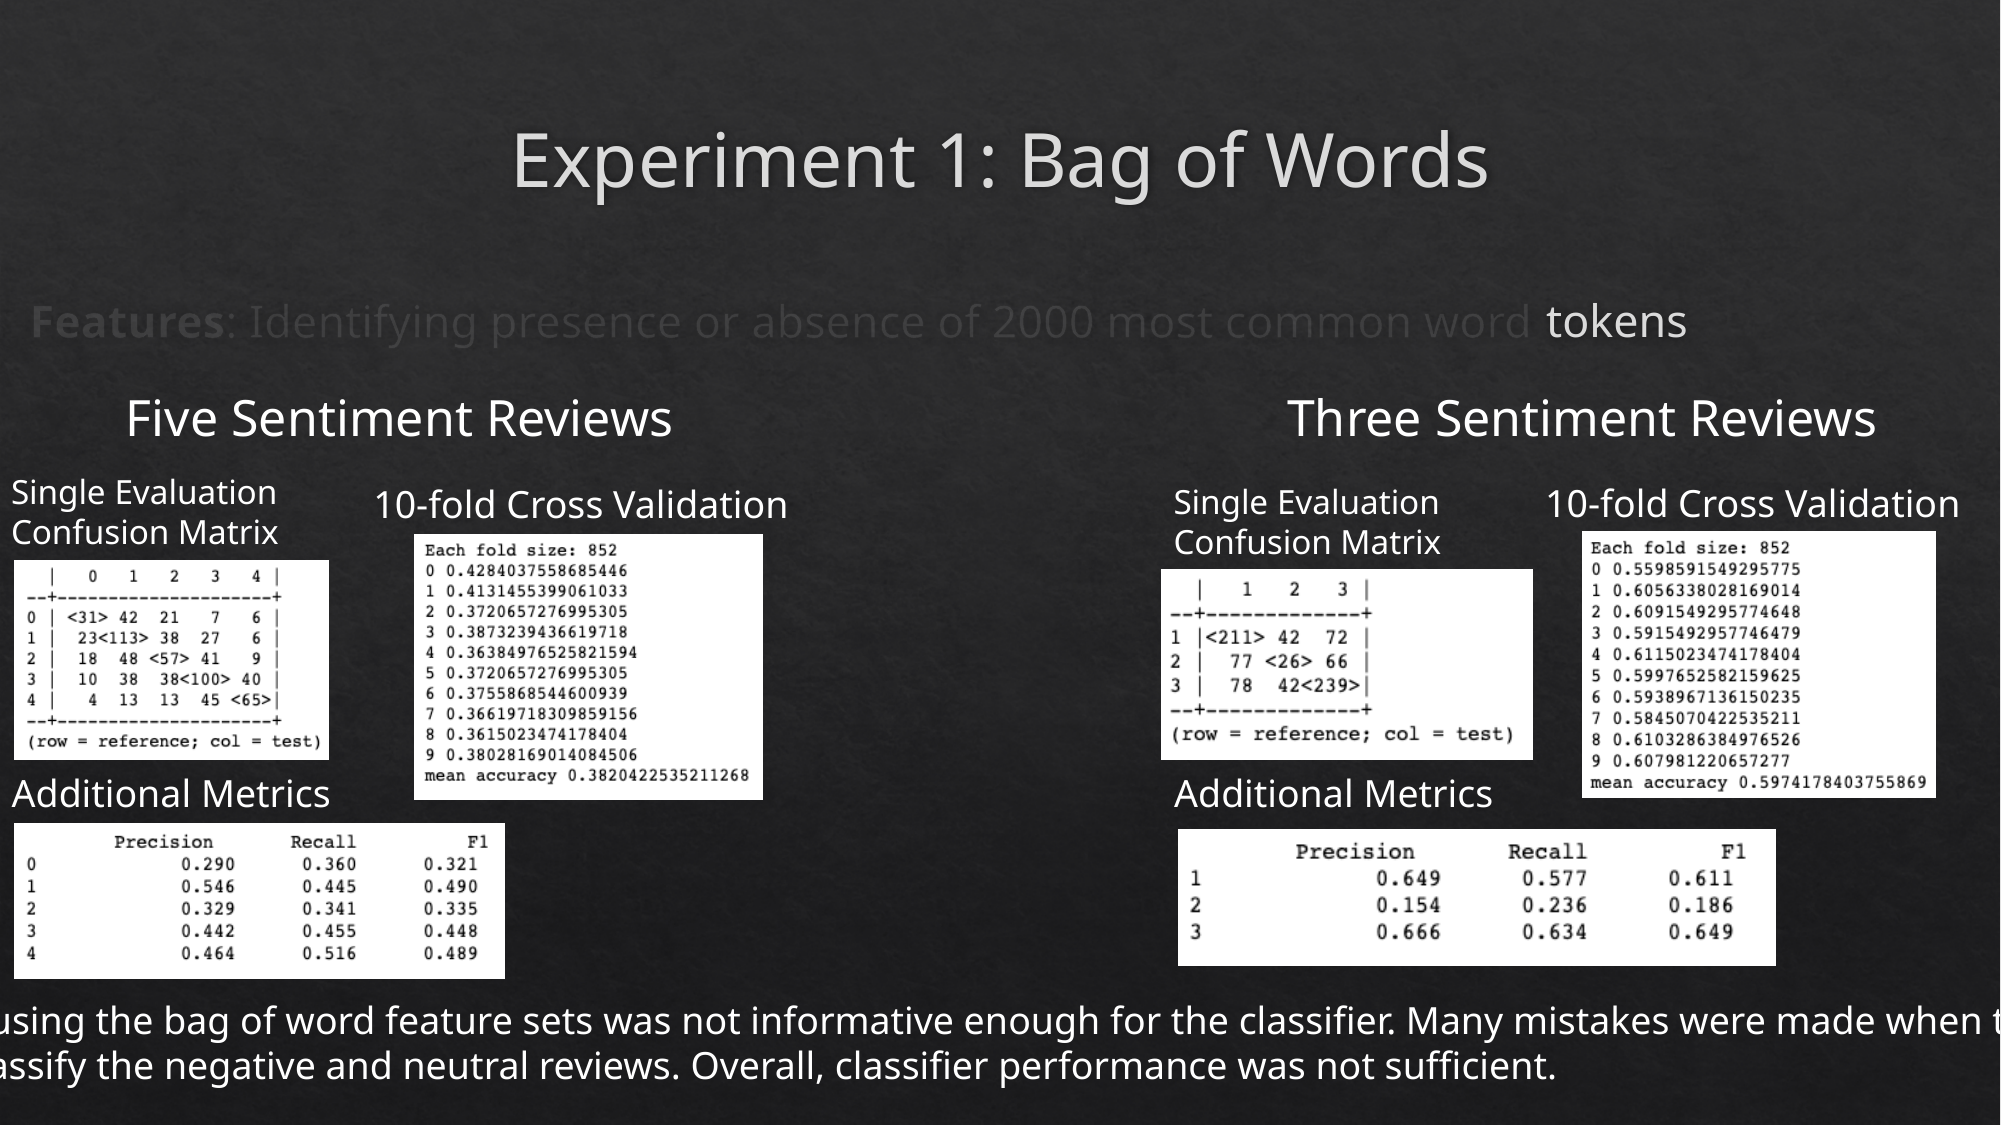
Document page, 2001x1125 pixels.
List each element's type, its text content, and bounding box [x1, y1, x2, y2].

picture [414, 534, 763, 801]
picture [14, 823, 505, 979]
title Experiment 1: Bag of Words [189, 104, 1812, 253]
text_box Single Evaluation Confusion Matrix [1158, 473, 1464, 568]
picture [14, 559, 329, 760]
text_box Single Evaluation Confusion Matrix [0, 464, 302, 559]
picture [1161, 569, 1533, 760]
text_box 10-fold Cross Validation [358, 473, 804, 534]
text_box Just using the bag of word feature sets was not informative enough for the classifier. Many mistakes were made when trying to classify the negative and neutral reviews. Overall, classifier performance was not sufficient. [0, 990, 2000, 1095]
text_box Additional Metrics [0, 762, 346, 823]
picture [1581, 531, 1936, 798]
text_box Five Sentiment Reviews [111, 379, 689, 455]
list Features: Identifying presence or absence of 2000 most common word tokens [14, 285, 2000, 389]
picture [1178, 829, 1776, 966]
text_box Additional Metrics [1159, 769, 1509, 823]
text_box 10-fold Cross Validation [1530, 472, 1976, 533]
text_box Three Sentiment Reviews [1272, 379, 1892, 455]
